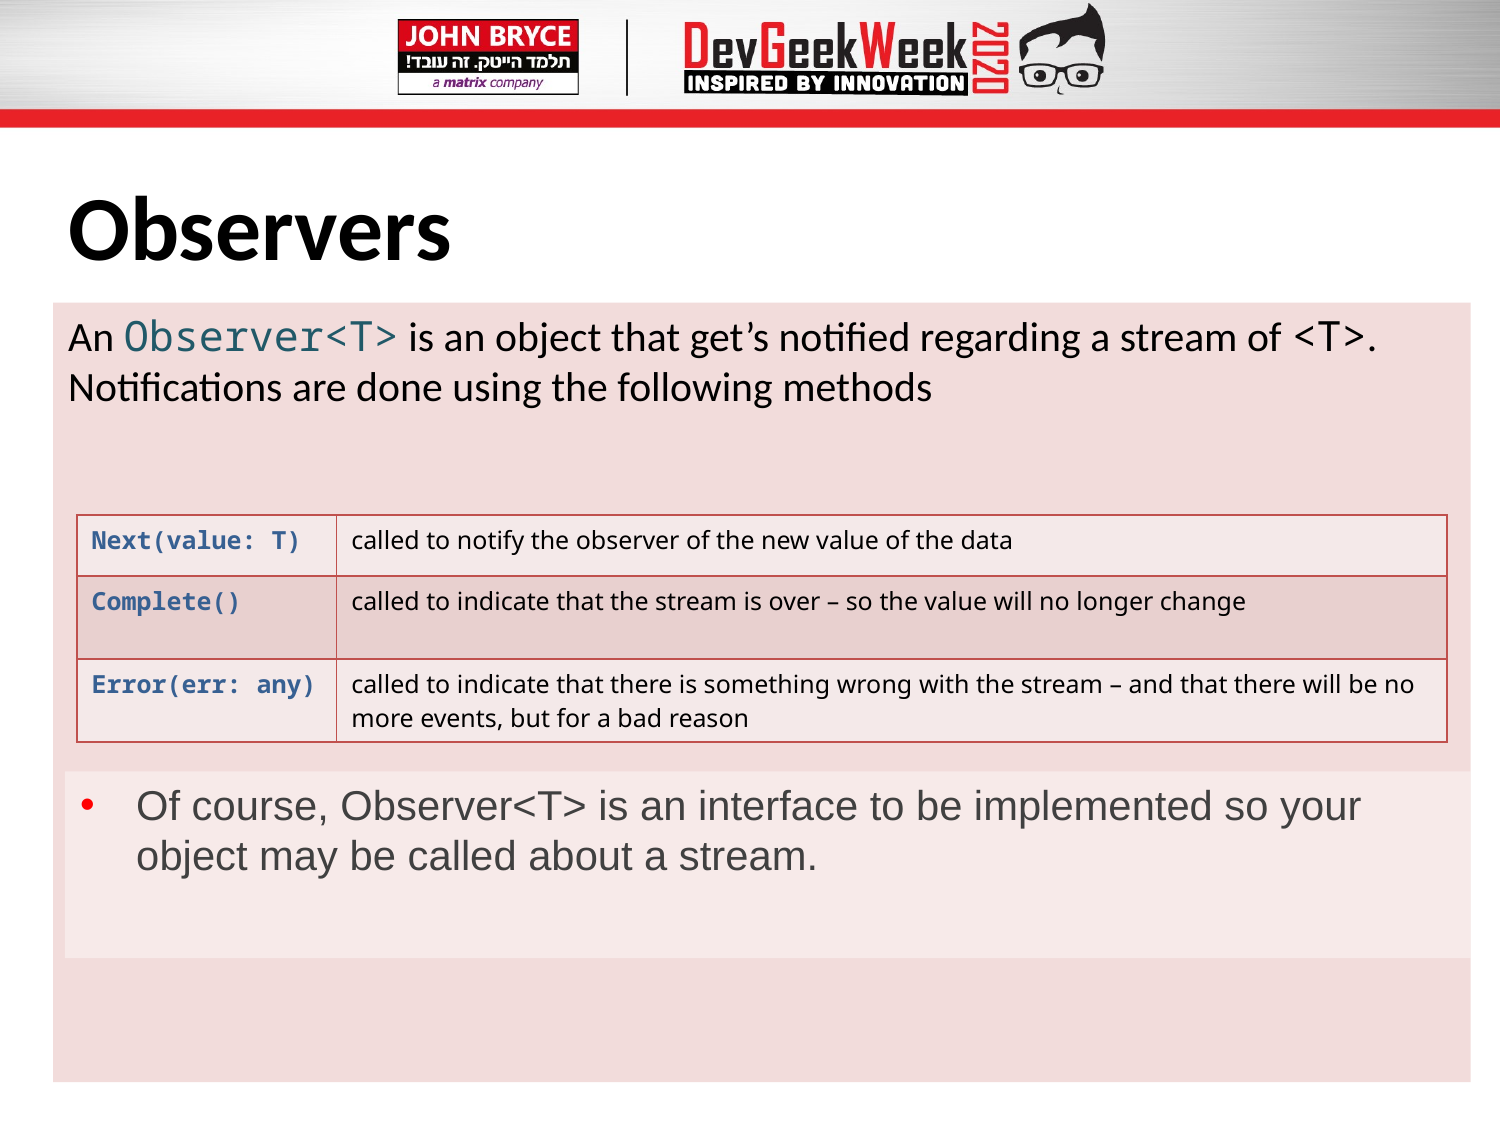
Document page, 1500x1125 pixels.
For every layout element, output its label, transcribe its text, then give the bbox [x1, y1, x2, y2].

table_header called to notify the observer of the new value of the data [337, 516, 1446, 575]
table_cell Complete() [78, 577, 336, 658]
text_box Of course, Observer<T> is an interface to be implemented so your object may be called about a stream. [64, 771, 1471, 959]
table_cell called to indicate that the stream is over – so the value will no longer change [337, 577, 1446, 658]
table_cell Error(err: any) [78, 660, 336, 741]
list An Observer<T> is an object that get’s notified regarding a stream of <T>. Notifications are done using the following methods [53, 302, 1471, 1083]
picture [0, 0, 1500, 1125]
title Observers [53, 160, 1471, 278]
table_cell called to indicate that there is something wrong with the stream – and that there will be no more events, but for a bad reason [337, 660, 1446, 741]
table_header Next(value: T) [78, 516, 336, 575]
